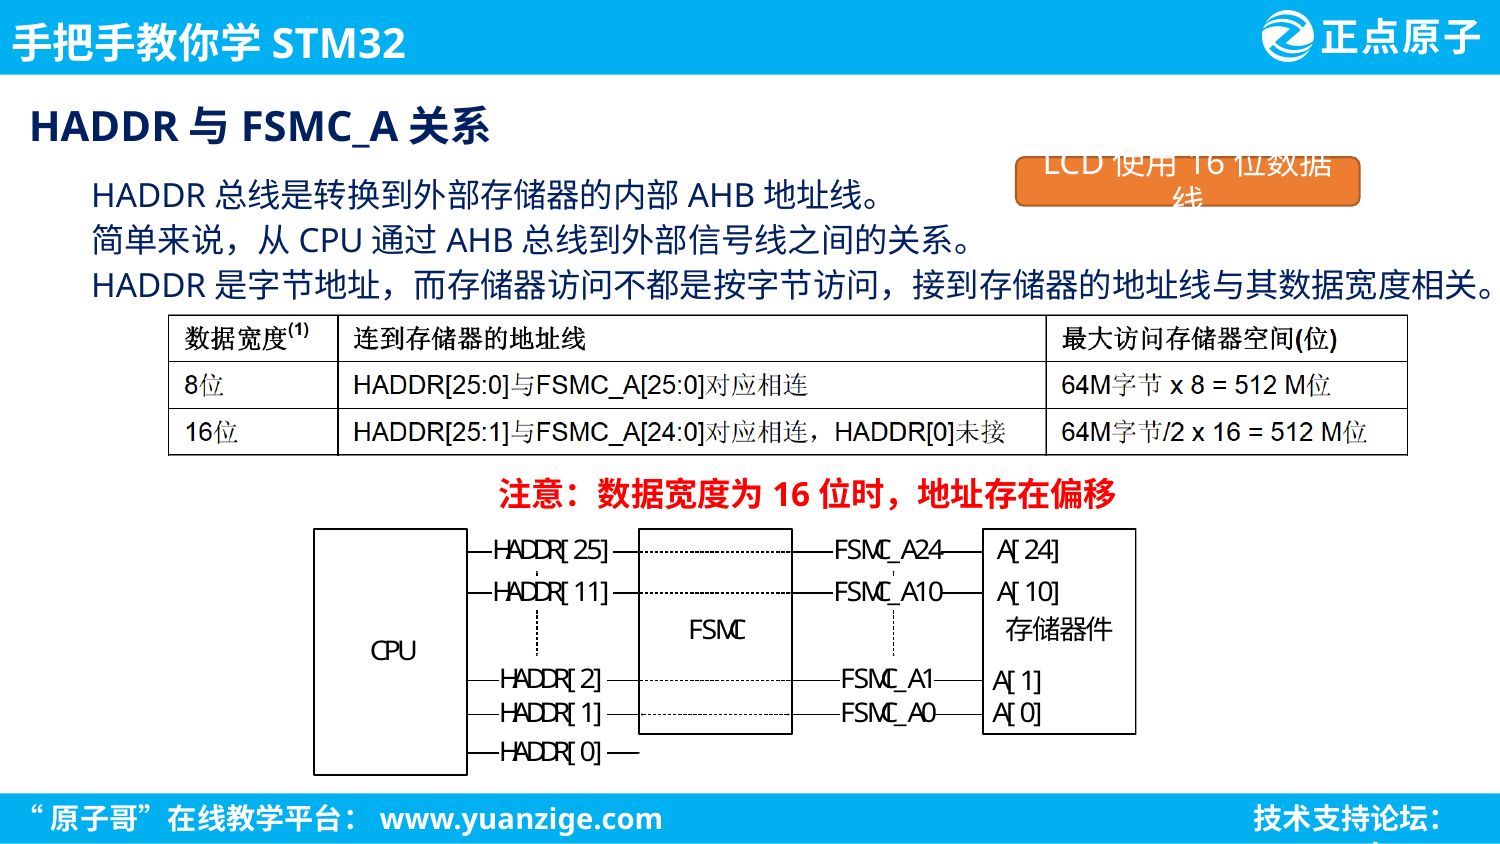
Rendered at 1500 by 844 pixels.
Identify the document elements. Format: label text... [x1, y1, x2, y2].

picture [1364, 45, 1370, 53]
text_box “原子哥”在线教学平台：www.yuanzige.com [0, 793, 883, 843]
text_box HADDR总线是转换到外部存储器的内部AHB地址线。 [76, 146, 1409, 191]
text_box 技术支持论坛：www.openedv.com [967, 793, 1480, 844]
picture [161, 309, 1415, 458]
picture [1322, 21, 1357, 52]
text_box 手把手教你学STM32 [0, 0, 967, 75]
picture [1367, 18, 1396, 42]
text_box 注意：数据宽度为16位时，地址存在偏移 [483, 458, 1137, 521]
text_box [0, 792, 1500, 844]
text_box LCD使用16位数据线 [1014, 156, 1361, 207]
text_box 简单来说，从CPU通过AHB总线到外部信号线之间的关系。 [76, 191, 1409, 237]
picture [1404, 20, 1438, 54]
picture [1263, 27, 1307, 61]
picture [1445, 21, 1479, 54]
picture [310, 525, 1137, 778]
picture [1267, 11, 1313, 45]
picture [1412, 44, 1418, 52]
text_box HADDR与FSMC_A关系 [21, 76, 614, 154]
text_box HADDR是字节地址，而存储器访问不都是按字节访问，接到存储器的地址线与其数据宽度相关。 [76, 237, 1500, 312]
picture [1431, 44, 1438, 52]
text_box [0, 0, 1500, 76]
picture [1391, 45, 1397, 53]
